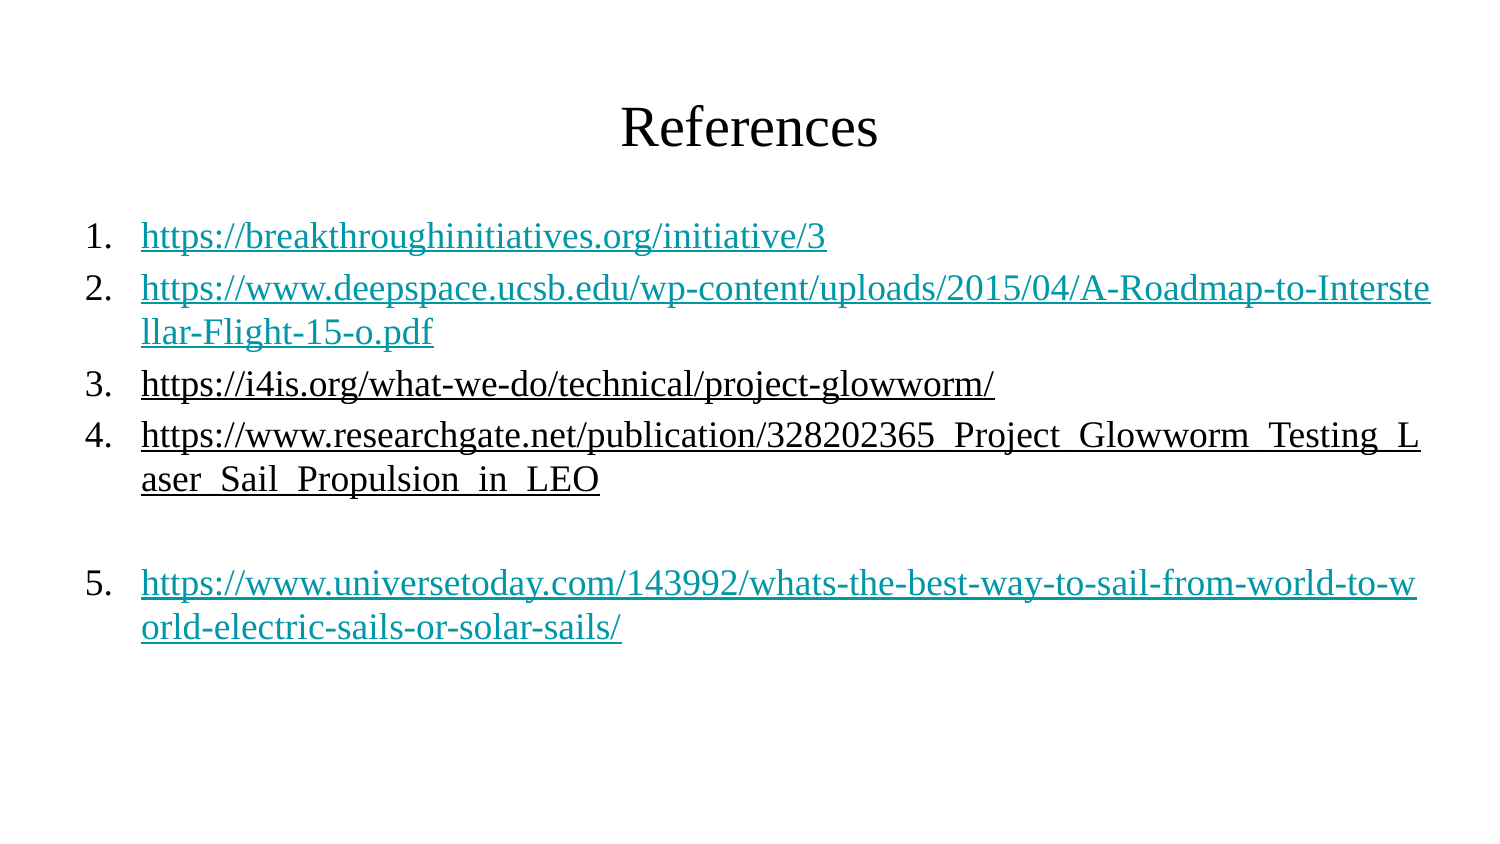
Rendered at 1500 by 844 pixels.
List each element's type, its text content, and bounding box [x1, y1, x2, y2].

title References [51, 72, 1449, 167]
list https://breakthroughinitiatives.org/initiative/3 https://www.deepspace.ucsb.edu/wp-content/uploads/2015/04/A-Roadmap-to-Interstellar-Flight-15-o.pdf https://i4is.org/what-we-do/technical/project-glowworm/ https://www.researchgate.net/publication/328202365_Project_Glowworm_Testing_Laser_Sail_Propulsion_in_LEO https://www.universetoday.com/143992/whats-the-best-way-to-sail-from-world-to-world-electric-sails-or-solar-sails/ [51, 189, 1449, 750]
